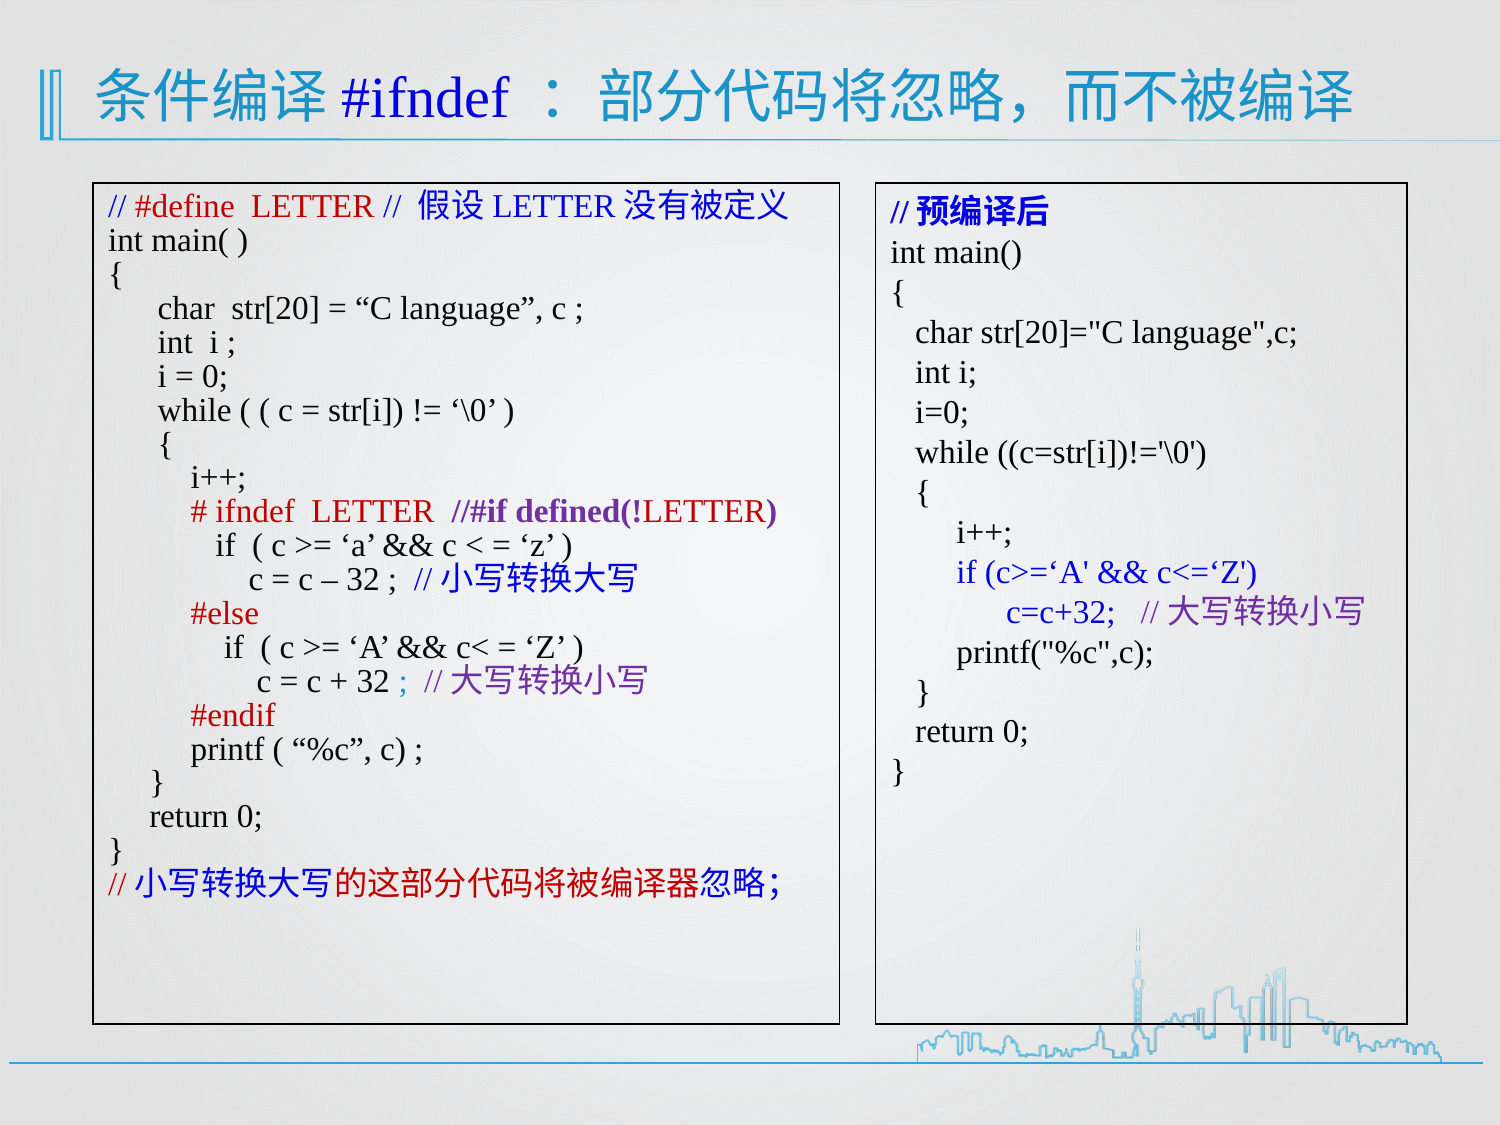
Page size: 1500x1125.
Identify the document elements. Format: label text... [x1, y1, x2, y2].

text_box // #define LETTER // 假设LETTER没有被定义 int main( ) { char str[20] = “C language”, c ; int i ; i = 0; while ( ( c = str[i]) != ‘\0’ ) { i++; # ifndef LETTER //#if defined(!LETTER) if ( c >= ‘a’ && c < = ‘z’ ) c = c – 32 ; //小写转换大写 #else if ( c >= ‘A’ && c< = ‘Z’ ) c = c + 32 ; //大写转换小写 #endif printf ( “%c”, c) ; } return 0; } //小写转换大写的这部分代码将被编译器忽略； [93, 183, 840, 1025]
list [98, 171, 1490, 1035]
picture [0, 0, 1500, 1125]
text_box //预编译后 int main() { char str[20]="C language",c; int i; i=0; while ((c=str[i])!='\0') { i++; if (c>=‘A' && c<=‘Z') c=c+32; //大写转换小写 printf("%c",c); } return 0; } [875, 183, 1407, 1025]
title 条件编译#ifndef ：部分代码将忽略，而不被编译 [79, 41, 1407, 138]
